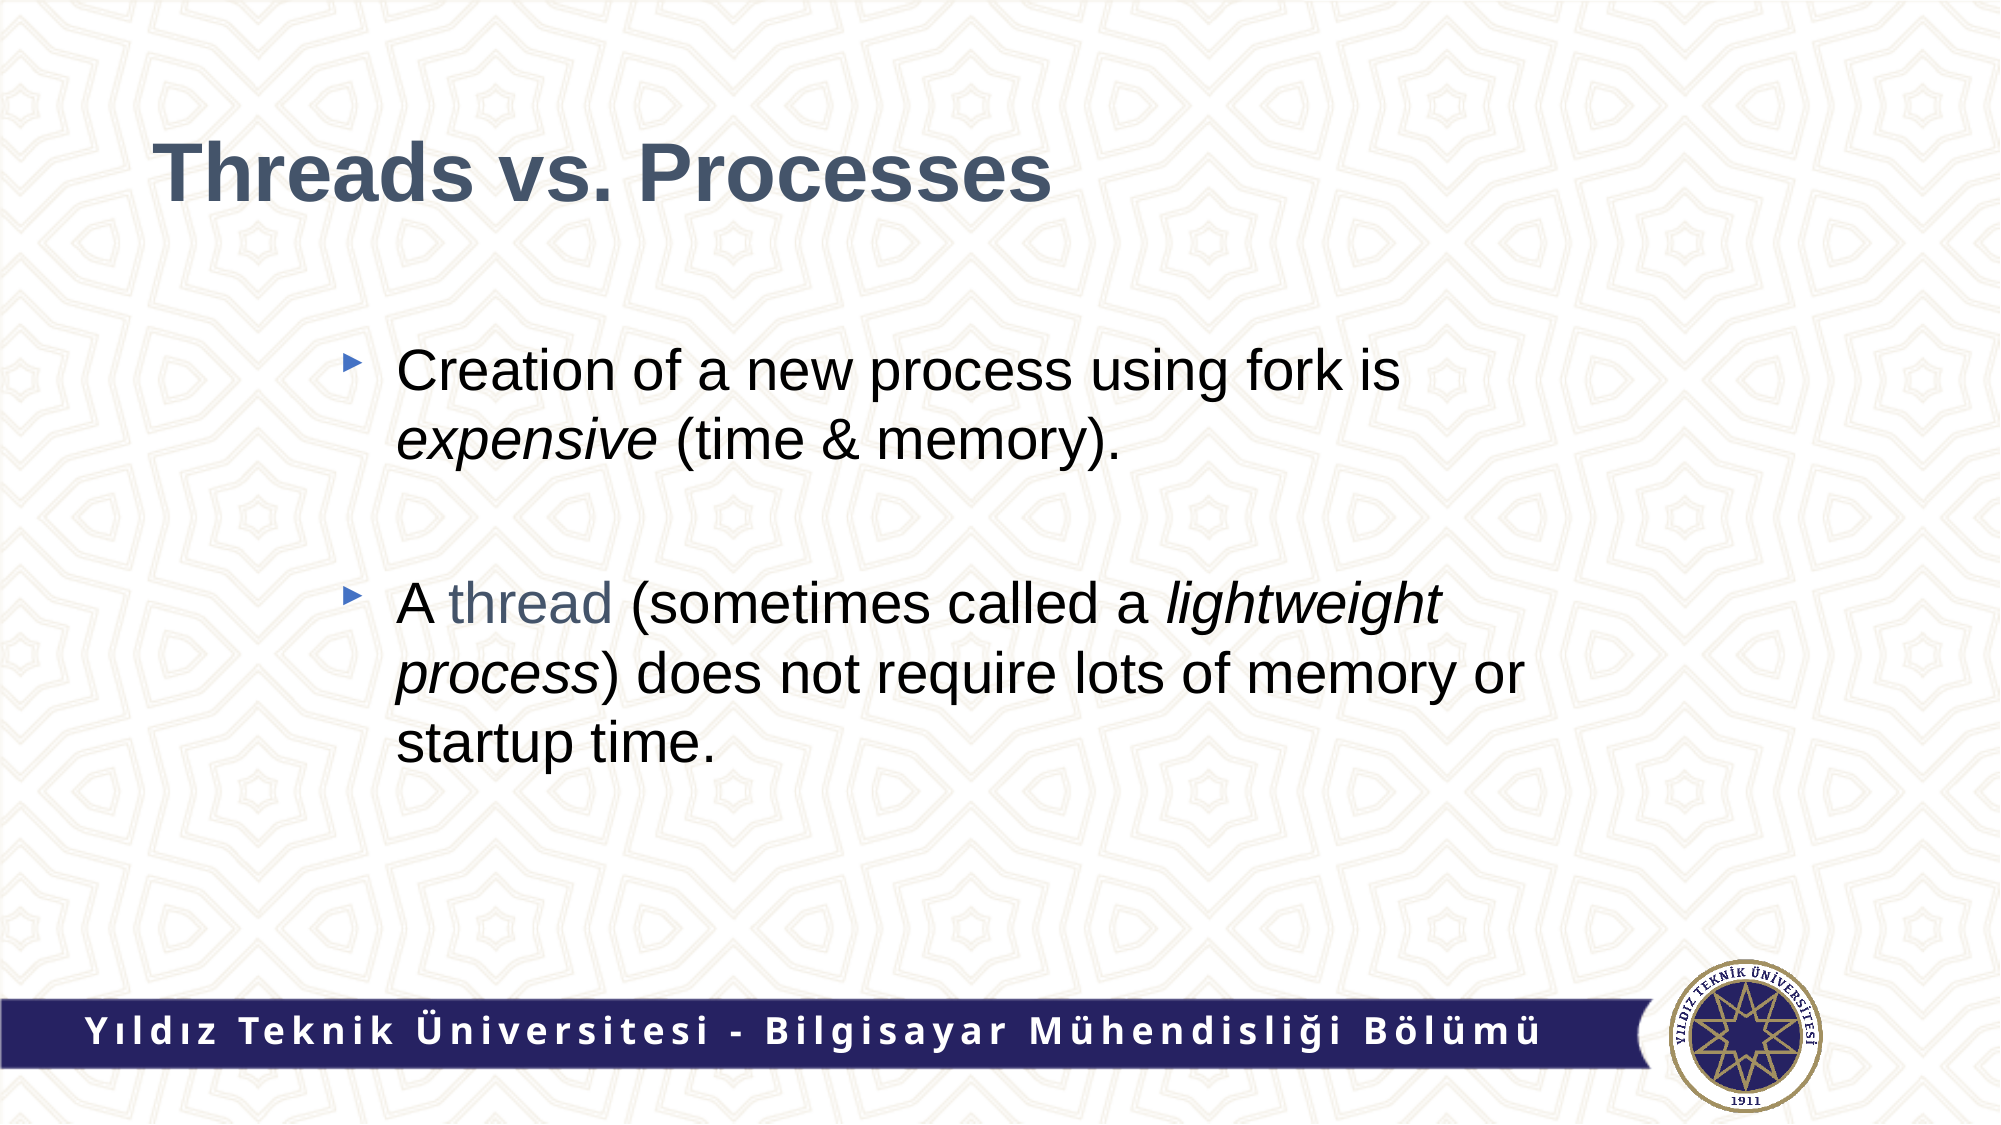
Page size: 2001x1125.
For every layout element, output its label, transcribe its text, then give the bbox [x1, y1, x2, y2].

footer Yıldız Teknik Üniversitesi - Bilgisayar Mühendisliği Bölümü [0, 997, 1628, 1069]
picture [0, 0, 2000, 1125]
list Creation of a new process using fork is expensive (time & memory). A thread (sometimes called a lightweight process) does not require lots of memory or startup time. [324, 278, 1675, 986]
title Threads vs. Processes [137, 59, 1863, 278]
